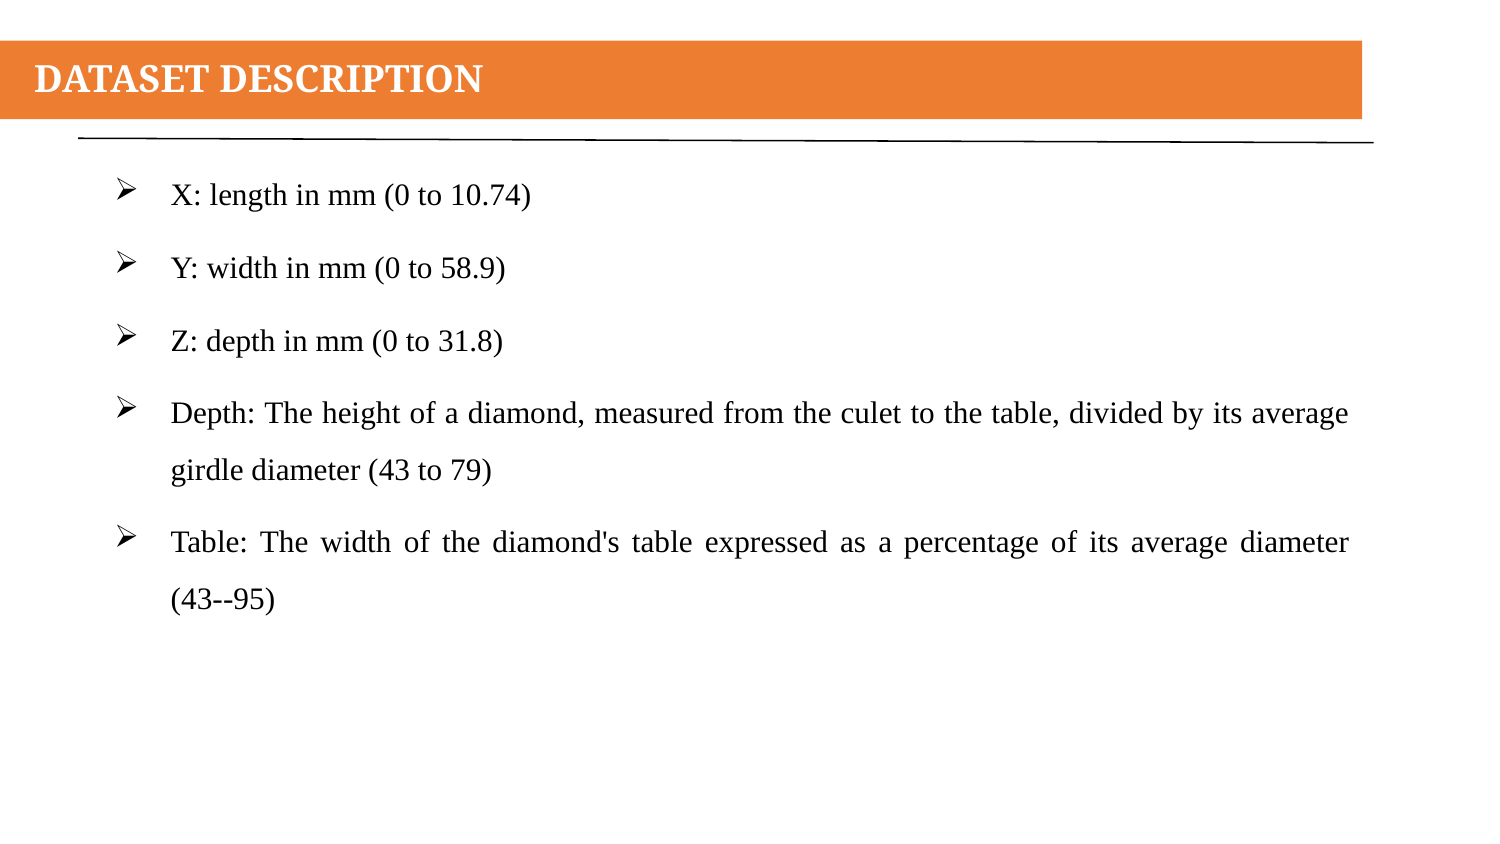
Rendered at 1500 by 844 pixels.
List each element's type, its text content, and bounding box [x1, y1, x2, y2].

list X: length in mm (0 to 10.74) Y: width in mm (0 to 58.9) Z: depth in mm (0 to 31.8) Depth: The height of a diamond, measured from the culet to the table, divided by its average girdle diameter (43 to 79) Table: The width of the diamond's table expressed as a percentage of its average diameter (43--95) [103, 151, 1363, 783]
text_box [77, 138, 1374, 143]
text_box DATASET DESCRIPTION [0, 40, 1363, 120]
